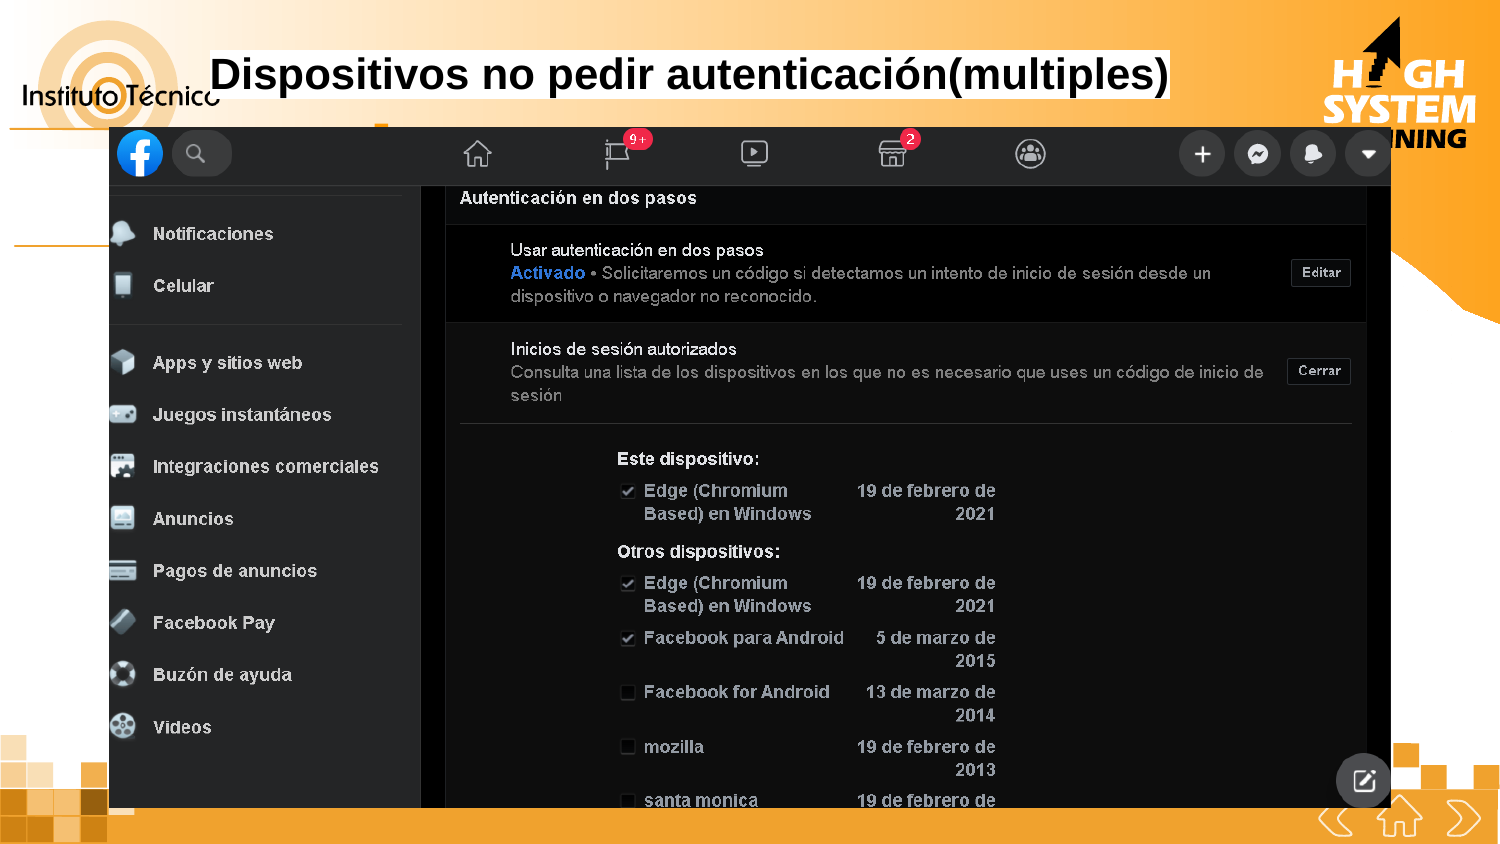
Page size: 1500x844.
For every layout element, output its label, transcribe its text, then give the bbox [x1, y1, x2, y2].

picture [3, 67, 1391, 808]
text_box Dispositivos no pedir autenticación(multiples) [194, 30, 1277, 114]
